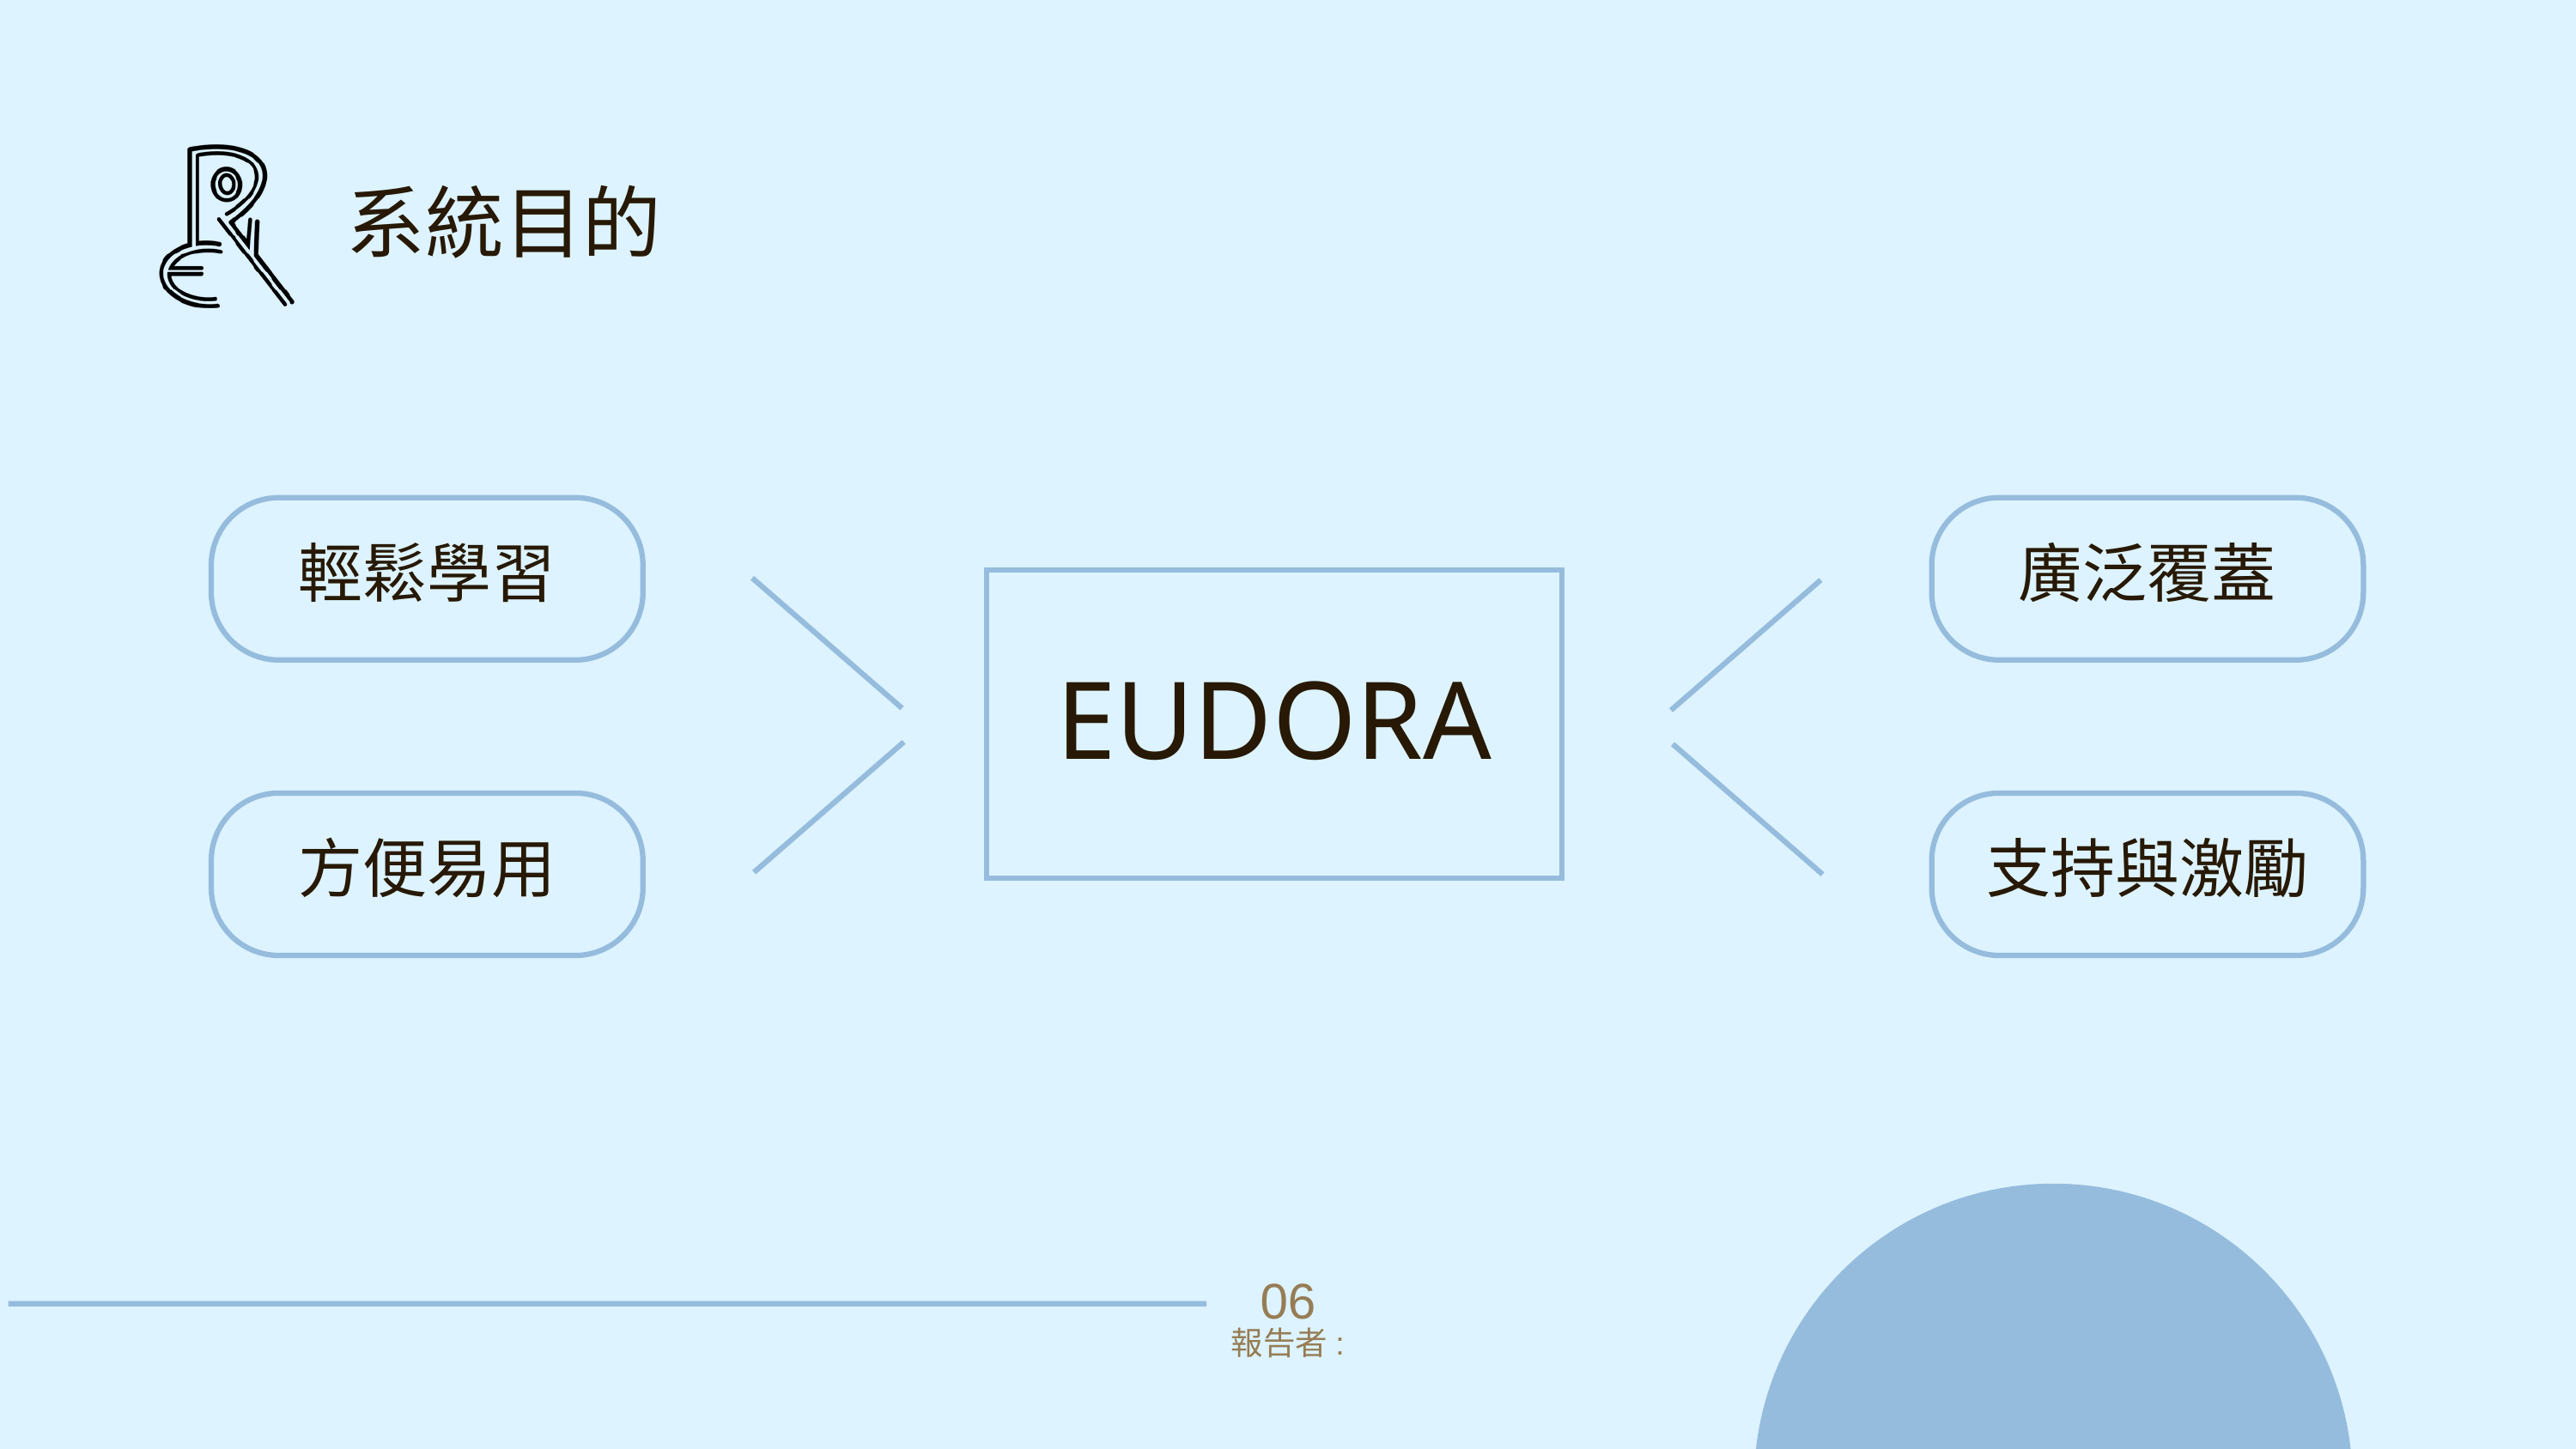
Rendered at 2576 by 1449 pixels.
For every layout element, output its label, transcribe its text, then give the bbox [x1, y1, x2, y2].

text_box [1753, 1183, 2354, 1449]
text_box [144, 144, 308, 308]
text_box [1931, 497, 2364, 661]
text_box 06 報告者: [822, 1279, 1749, 1362]
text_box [210, 792, 643, 956]
text_box 系統目的 [346, 173, 948, 268]
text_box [986, 570, 1563, 879]
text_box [210, 497, 643, 661]
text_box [1931, 792, 2364, 956]
